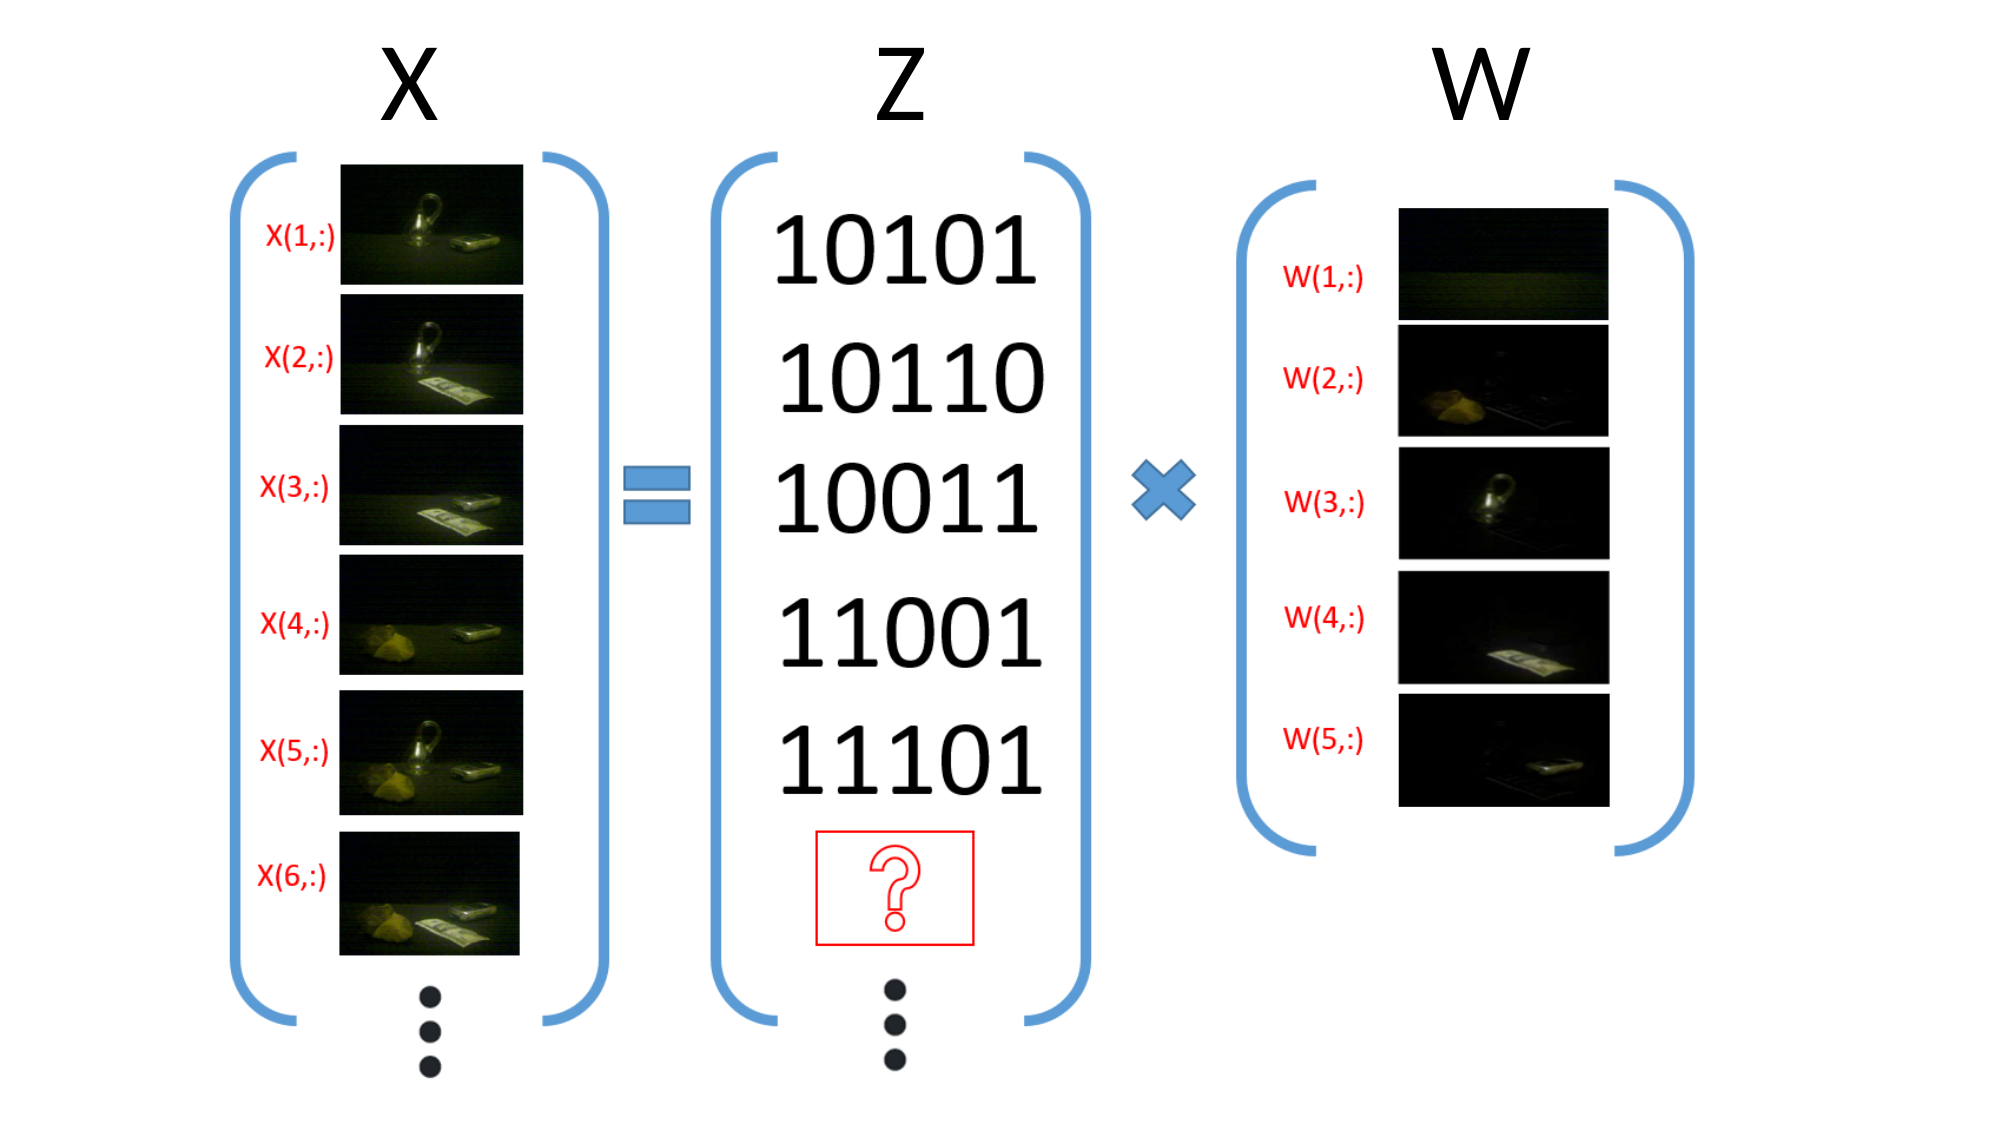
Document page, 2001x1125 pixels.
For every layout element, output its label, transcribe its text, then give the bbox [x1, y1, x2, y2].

text_box Z [859, 0, 943, 141]
text_box W [1416, 0, 1547, 141]
text_box X [365, 0, 454, 141]
picture [204, 141, 1717, 1084]
